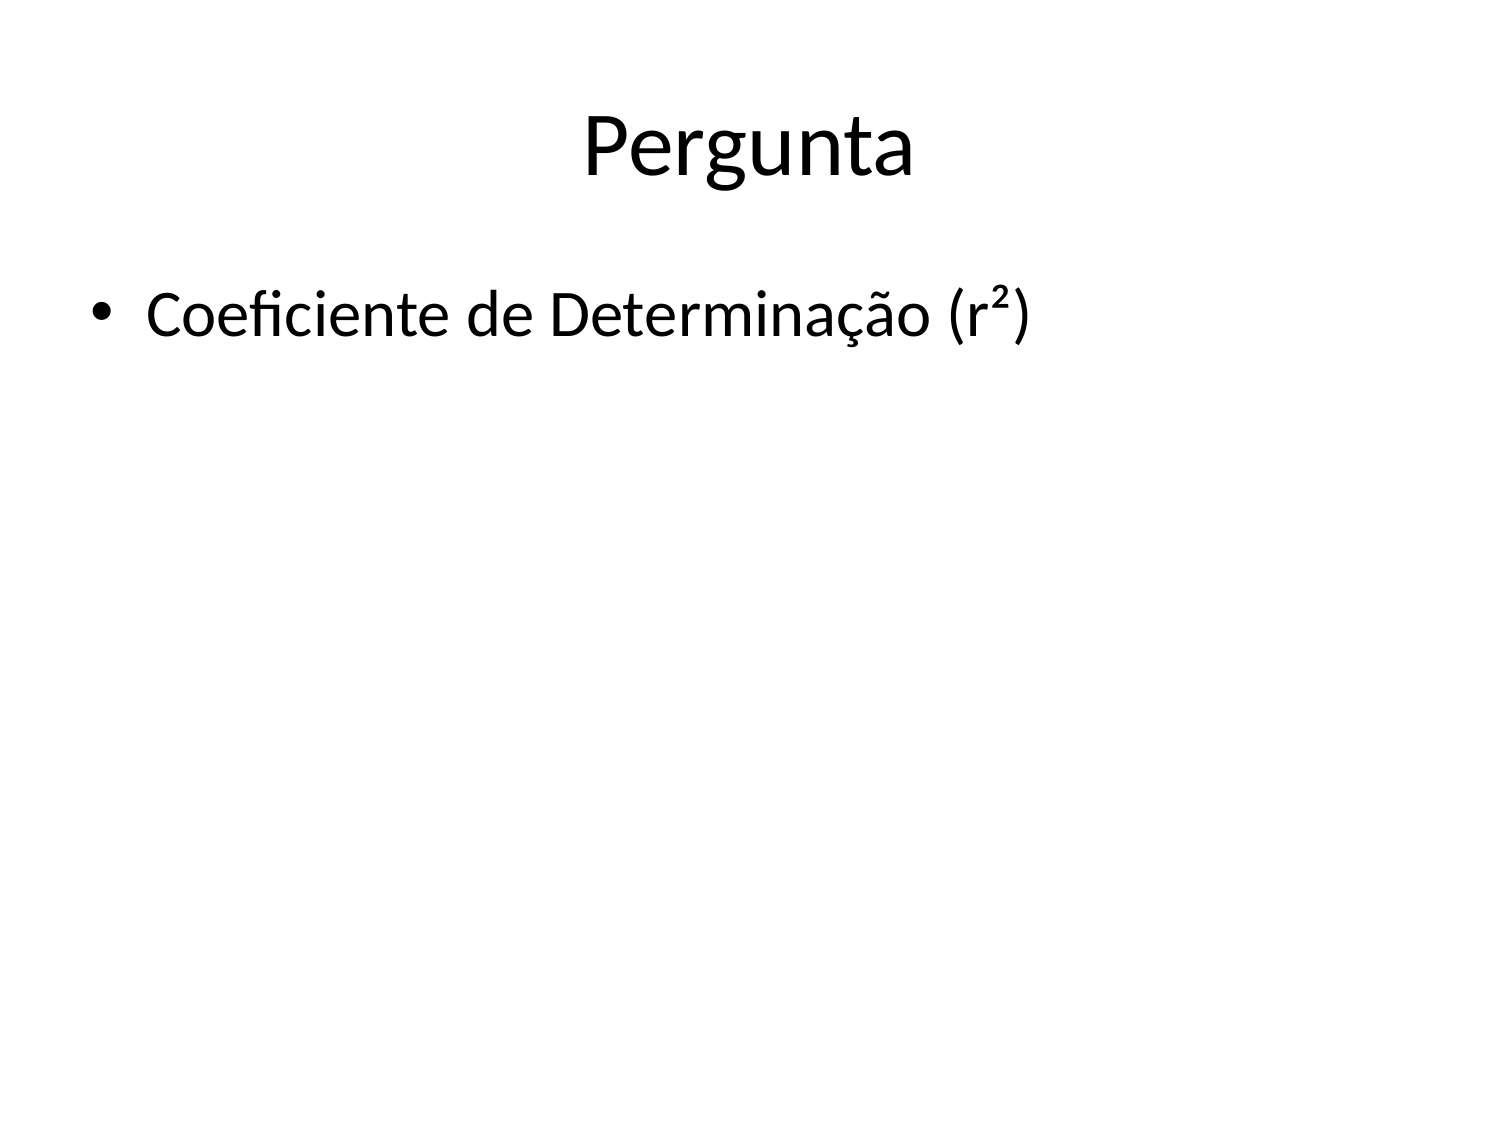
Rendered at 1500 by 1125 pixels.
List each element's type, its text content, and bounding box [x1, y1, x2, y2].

title Pergunta [75, 45, 1425, 233]
list Coeficiente de Determinação (r²) [75, 262, 1425, 1005]
